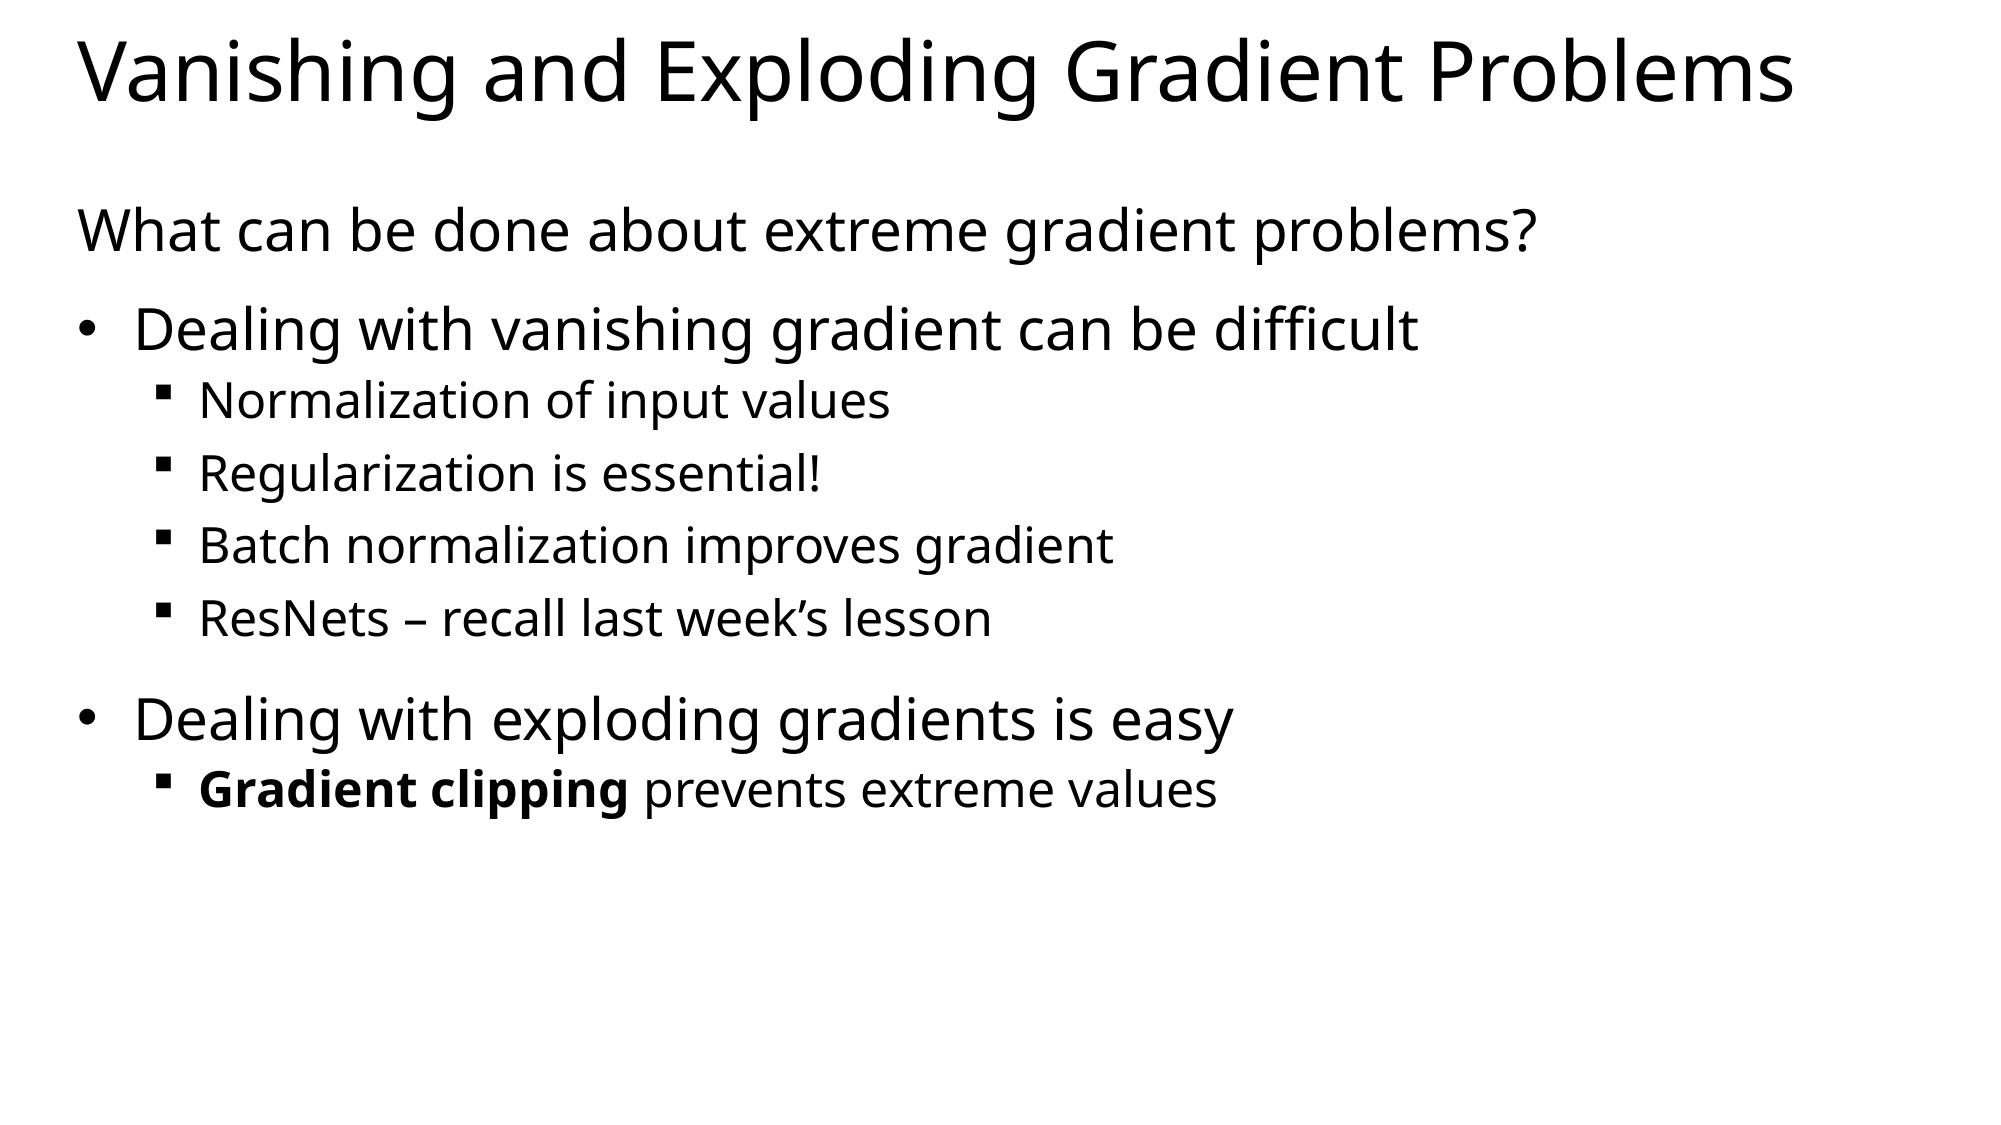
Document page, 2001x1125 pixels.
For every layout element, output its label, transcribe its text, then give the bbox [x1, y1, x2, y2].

list What can be done about extreme gradient problems? Dealing with vanishing gradient can be difficult Normalization of input values Regularization is essential! Batch normalization improves gradient ResNets – recall last week’s lesson Dealing with exploding gradients is easy Gradient clipping prevents extreme values [62, 185, 1953, 1020]
title Vanishing and Exploding Gradient Problems [62, 29, 1953, 139]
